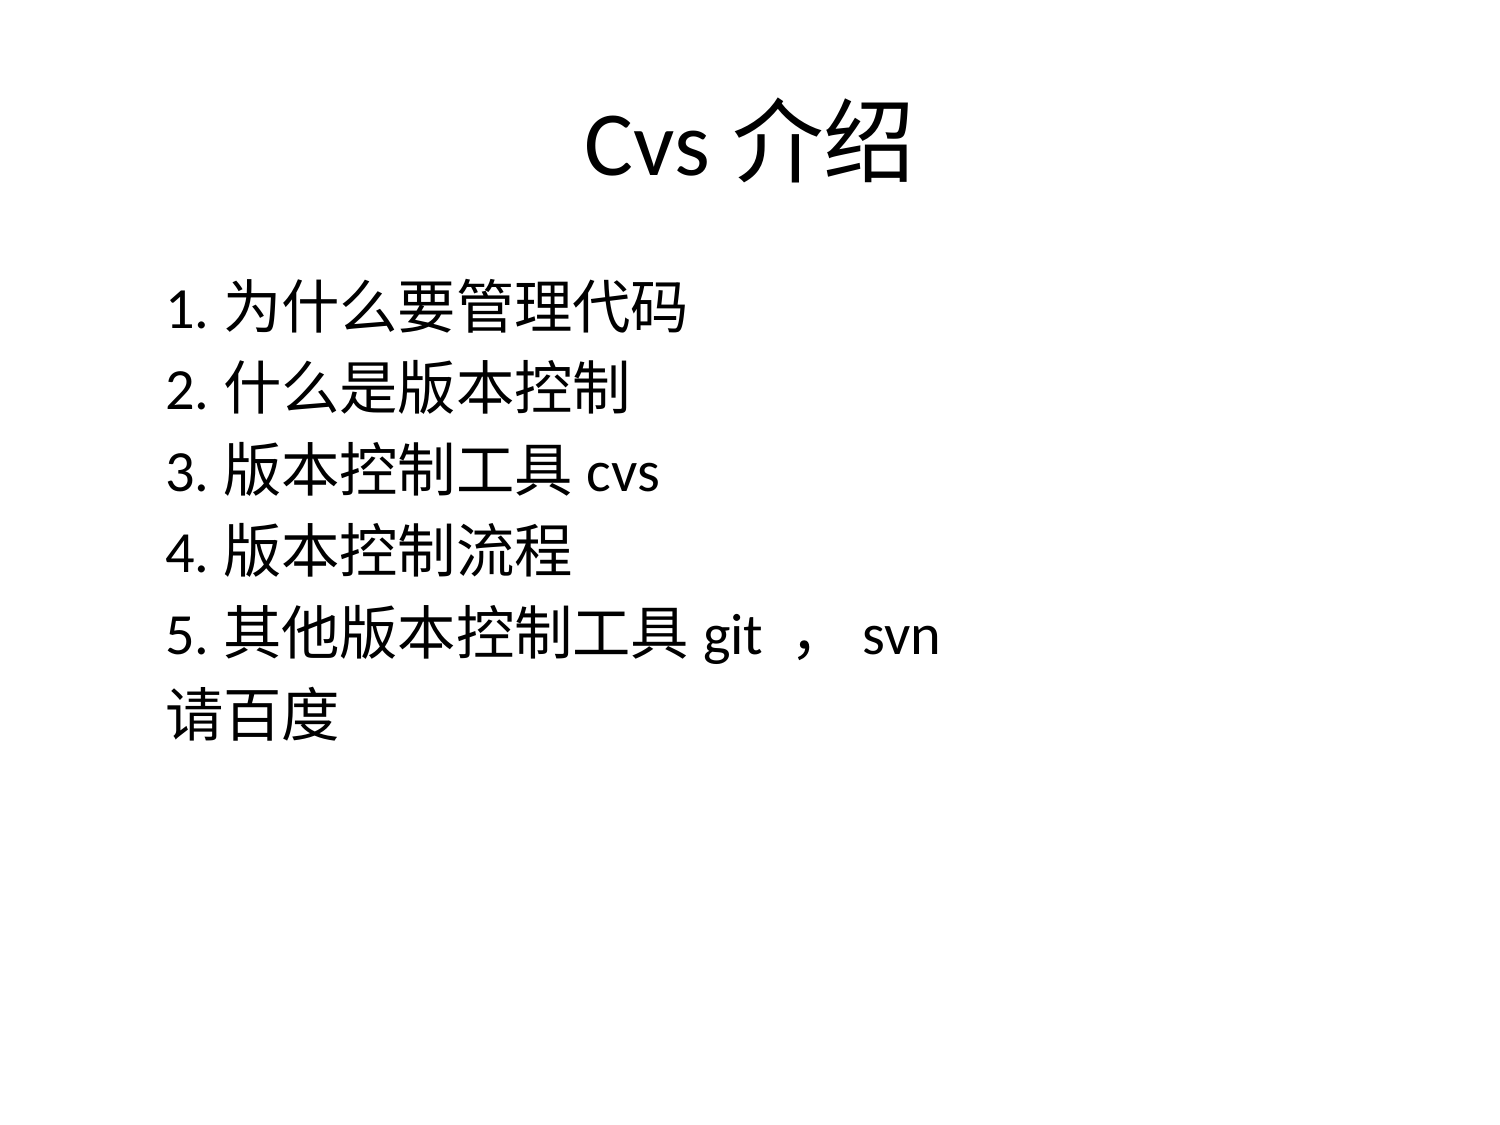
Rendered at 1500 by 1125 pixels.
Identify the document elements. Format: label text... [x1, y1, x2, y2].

list 1.为什么要管理代码 2.什么是版本控制 3.版本控制工具cvs 4.版本控制流程 5.其他版本控制工具git ，svn 请百度 [75, 262, 1425, 1005]
title Cvs介绍 [75, 45, 1425, 233]
